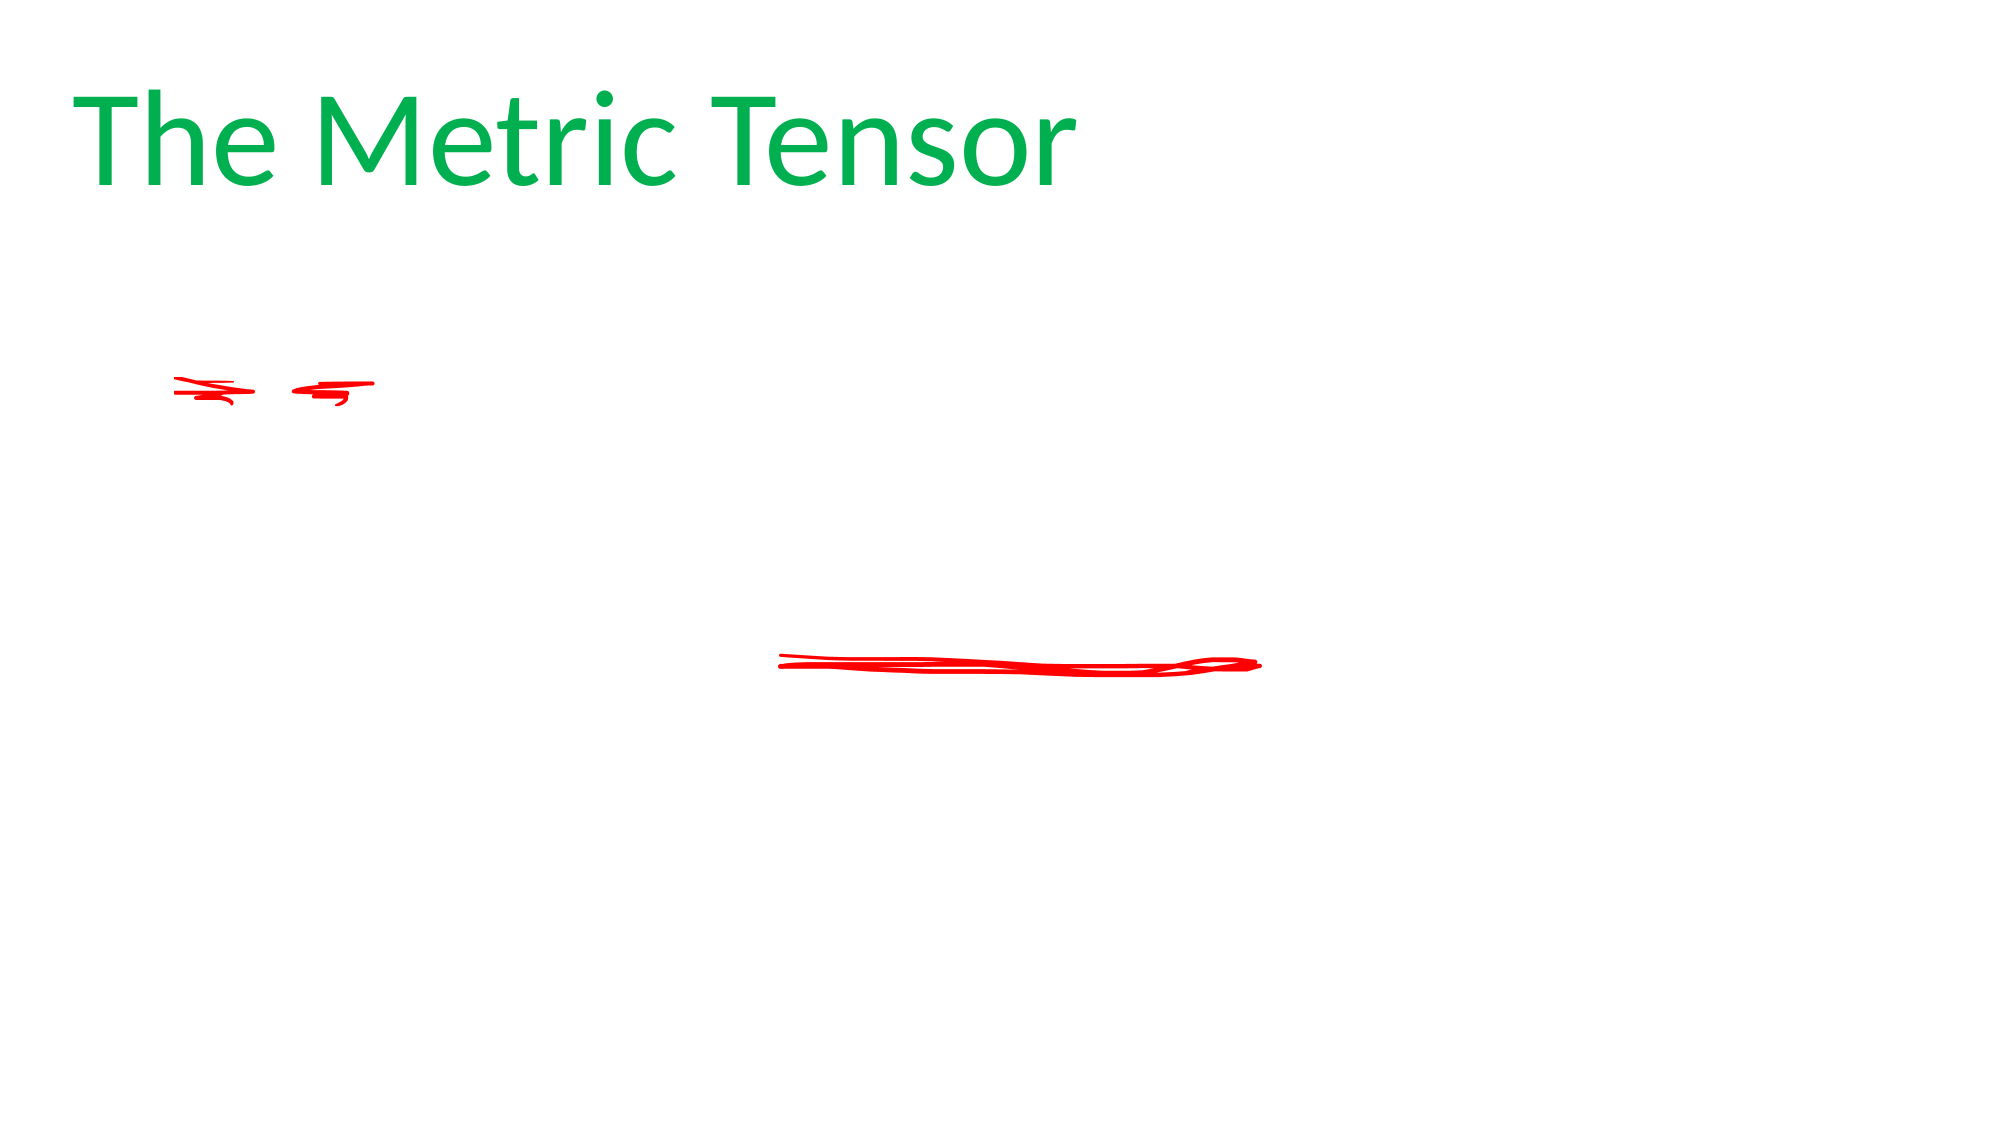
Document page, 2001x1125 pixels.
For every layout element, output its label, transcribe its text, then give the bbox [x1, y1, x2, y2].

text_box The Metric Tensor [57, 40, 1096, 220]
picture [174, 377, 1271, 686]
